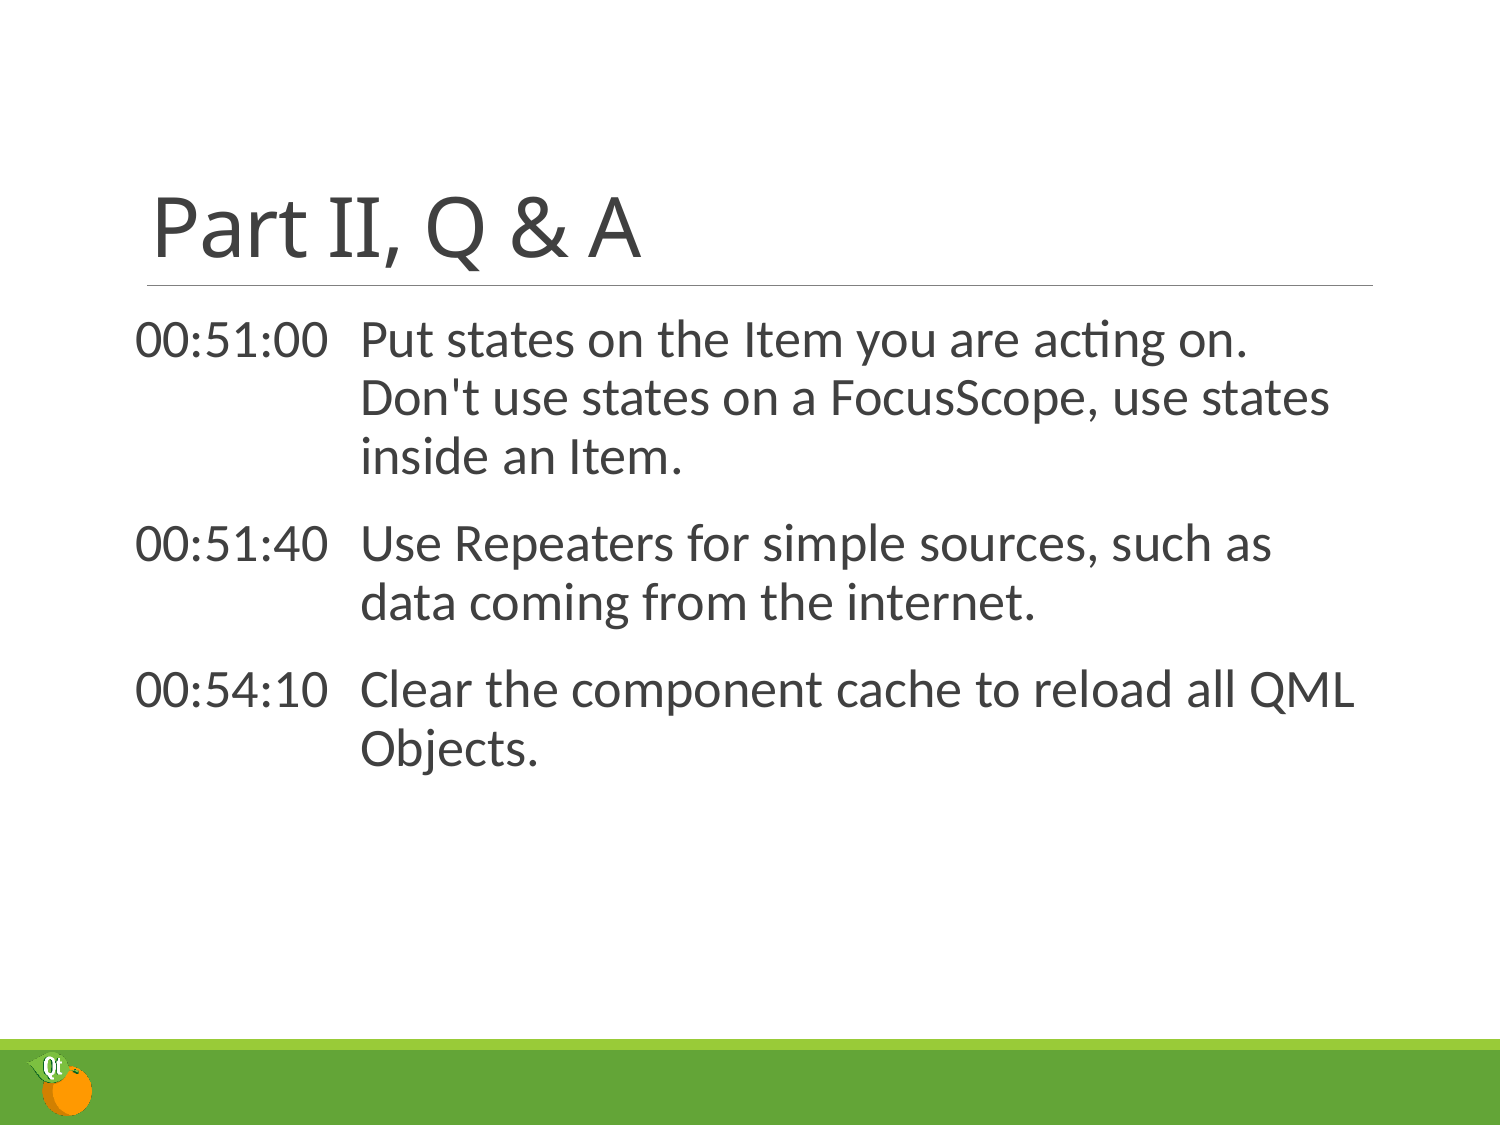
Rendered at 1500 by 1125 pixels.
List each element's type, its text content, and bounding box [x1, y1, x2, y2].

list 00:51:00 Put states on the Item you are acting on. Don't use states on a FocusScope, use states inside an Item. 00:51:40 Use Repeaters for simple sources, such as data coming from the internet. 00:54:10 Clear the component cache to reload all QML Objects. [135, 302, 1373, 963]
title Part II, Q & A [135, 47, 1373, 285]
picture [26, 1052, 92, 1116]
